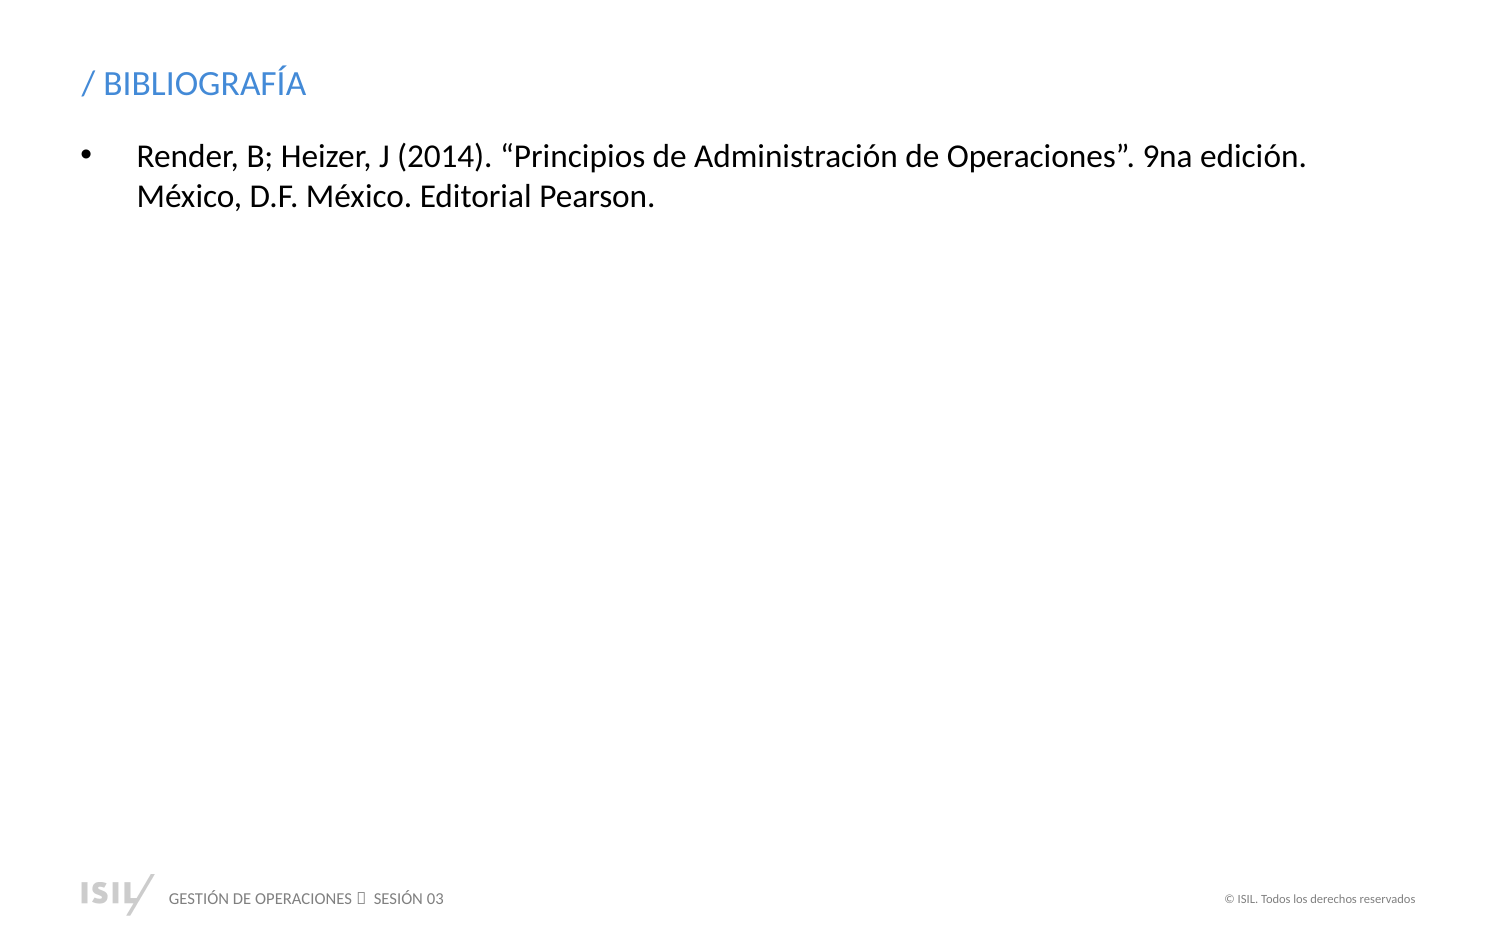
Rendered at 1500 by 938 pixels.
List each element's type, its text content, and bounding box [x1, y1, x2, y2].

text_box / BIBLIOGRAFÍA [66, 52, 1249, 110]
text_box Render, B; Heizer, J (2014). “Principios de Administración de Operaciones”. 9na edición. México, D.F. México. Editorial Pearson. [65, 118, 1359, 264]
